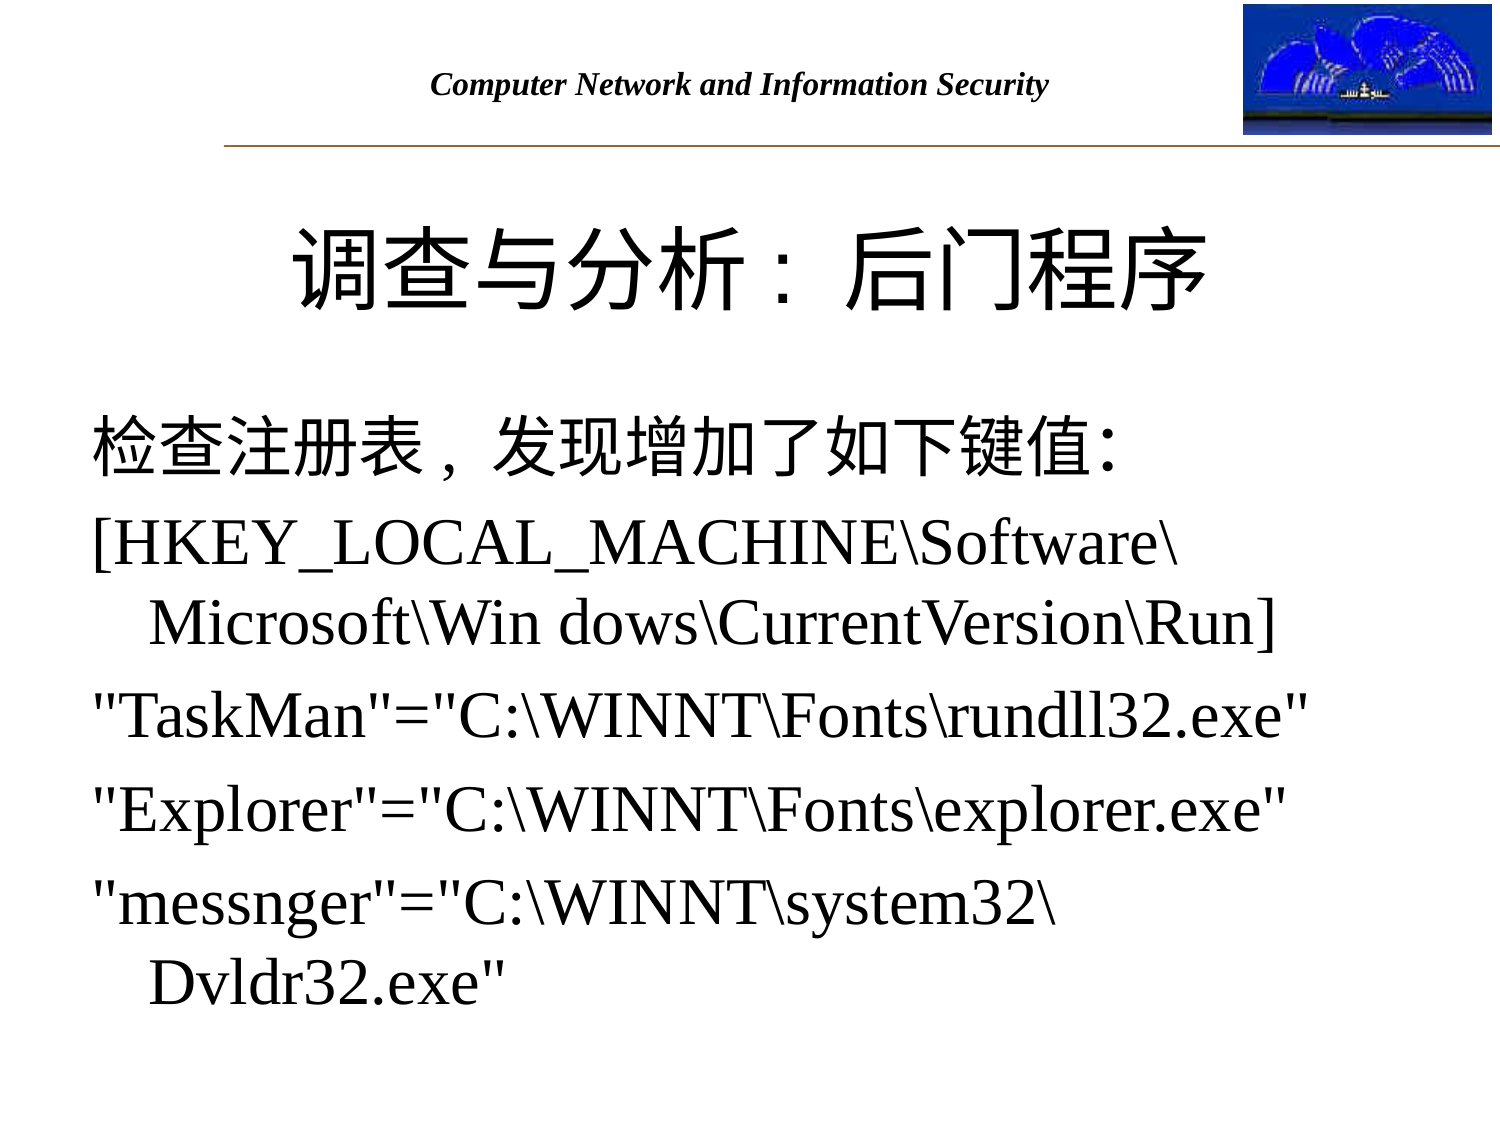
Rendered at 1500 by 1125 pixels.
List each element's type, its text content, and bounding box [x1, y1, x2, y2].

title 调查与分析: 后门程序 [74, 207, 1426, 325]
list 检查注册表, 发现增加了如下键值： [HKEY_LOCAL_MACHINE\Software\Microsoft\Win dows\CurrentVersion\Run] "TaskMan"="C:\WINNT\Fonts\rundll32.exe" "Explorer"="C:\WINNT\Fonts\explorer.exe" "messnger"="C:\WINNT\system32\Dvldr32.exe" [76, 396, 1428, 953]
